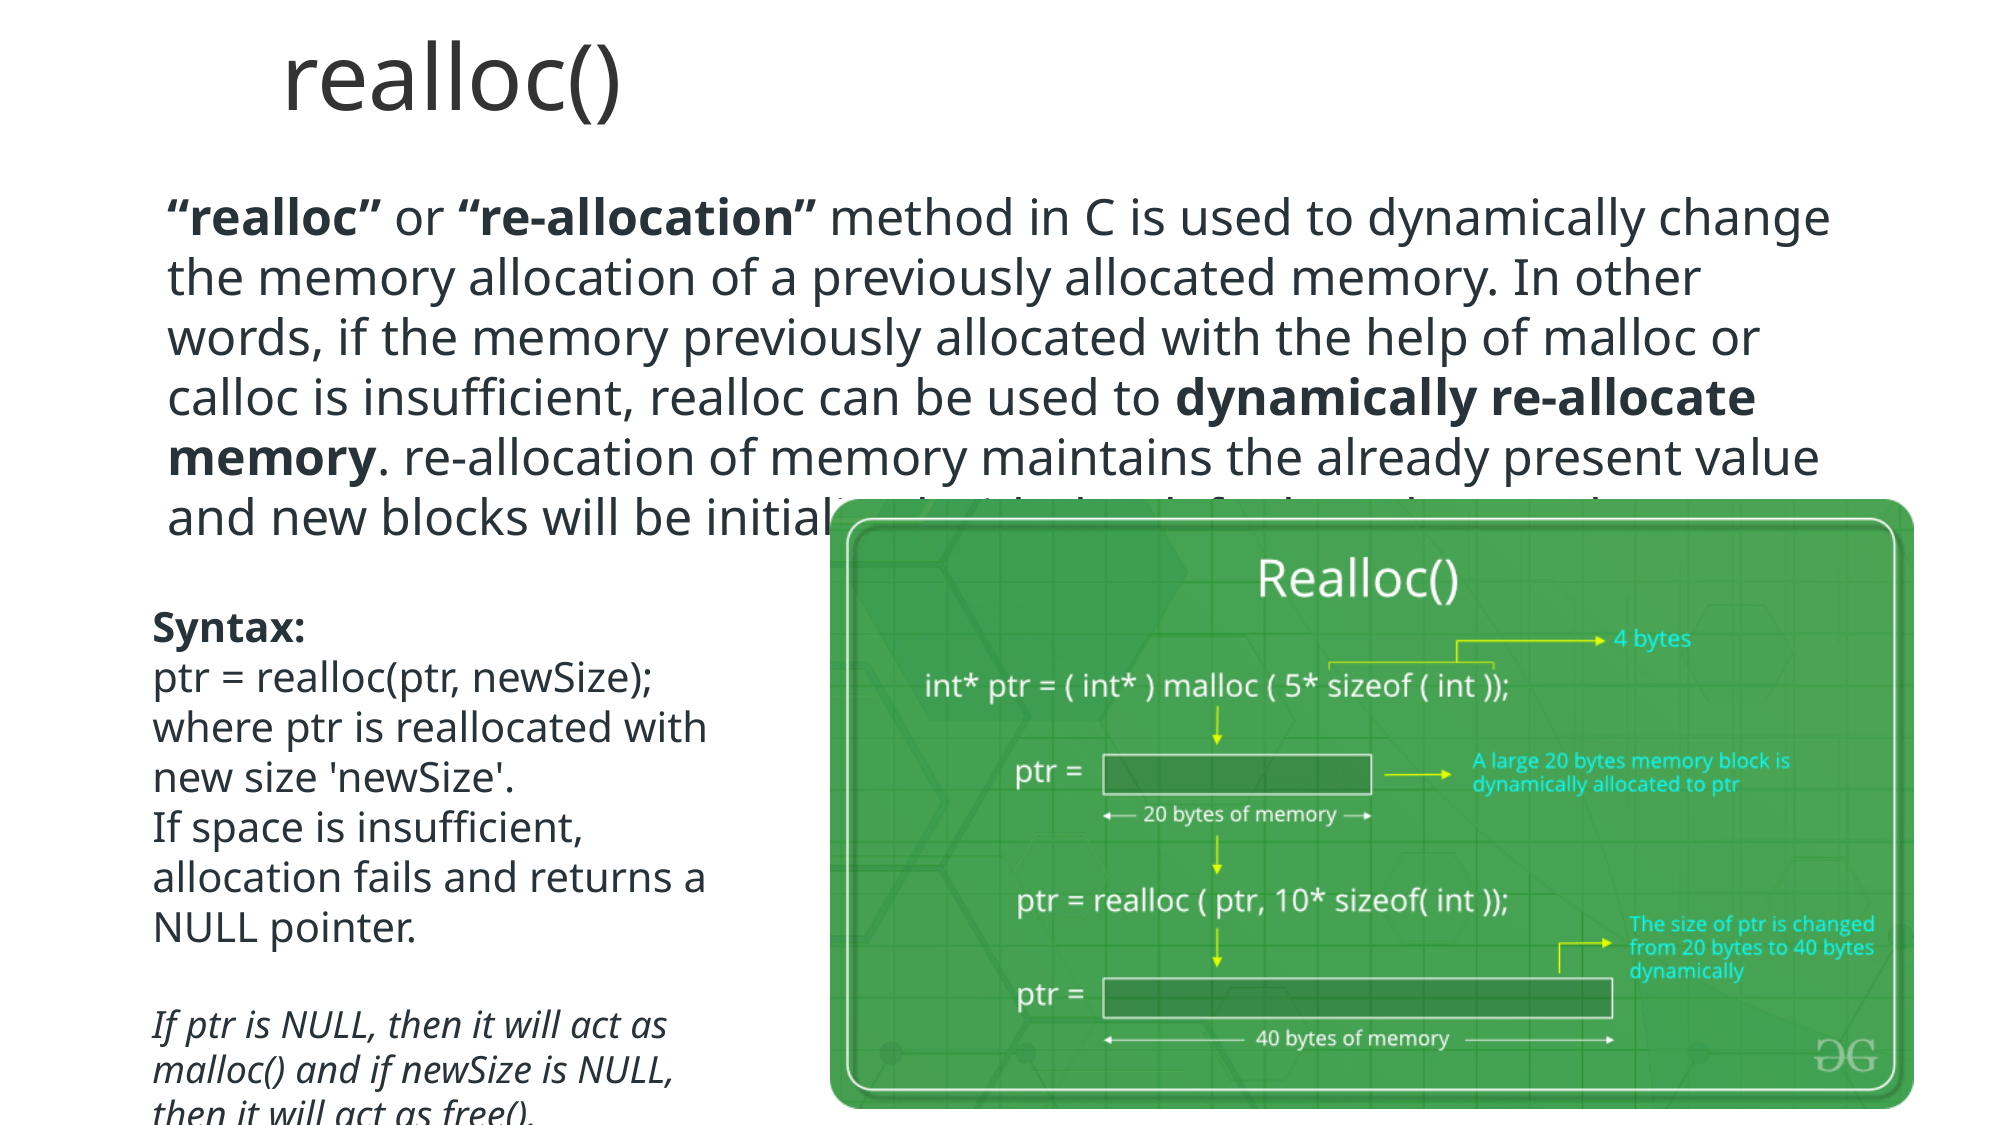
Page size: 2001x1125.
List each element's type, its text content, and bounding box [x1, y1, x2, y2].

picture [830, 499, 1914, 1109]
text_box realloc() [266, 11, 1621, 136]
text_box Syntax: ptr = realloc(ptr, newSize); where ptr is reallocated with new size 'newSize'. If space is insufficient, allocation fails and returns a NULL pointer. If ptr is NULL, then it will act as malloc() and if newSize is NULL, then it will act as free(). [137, 593, 766, 1125]
text_box “realloc” or “re-allocation” method in C is used to dynamically change the memory allocation of a previously allocated memory. In other words, if the memory previously allocated with the help of malloc or calloc is insufficient, realloc can be used to dynamically re-allocate memory. re-allocation of memory maintains the already present value and new blocks will be initialized with the default garbage value. [167, 185, 1863, 557]
